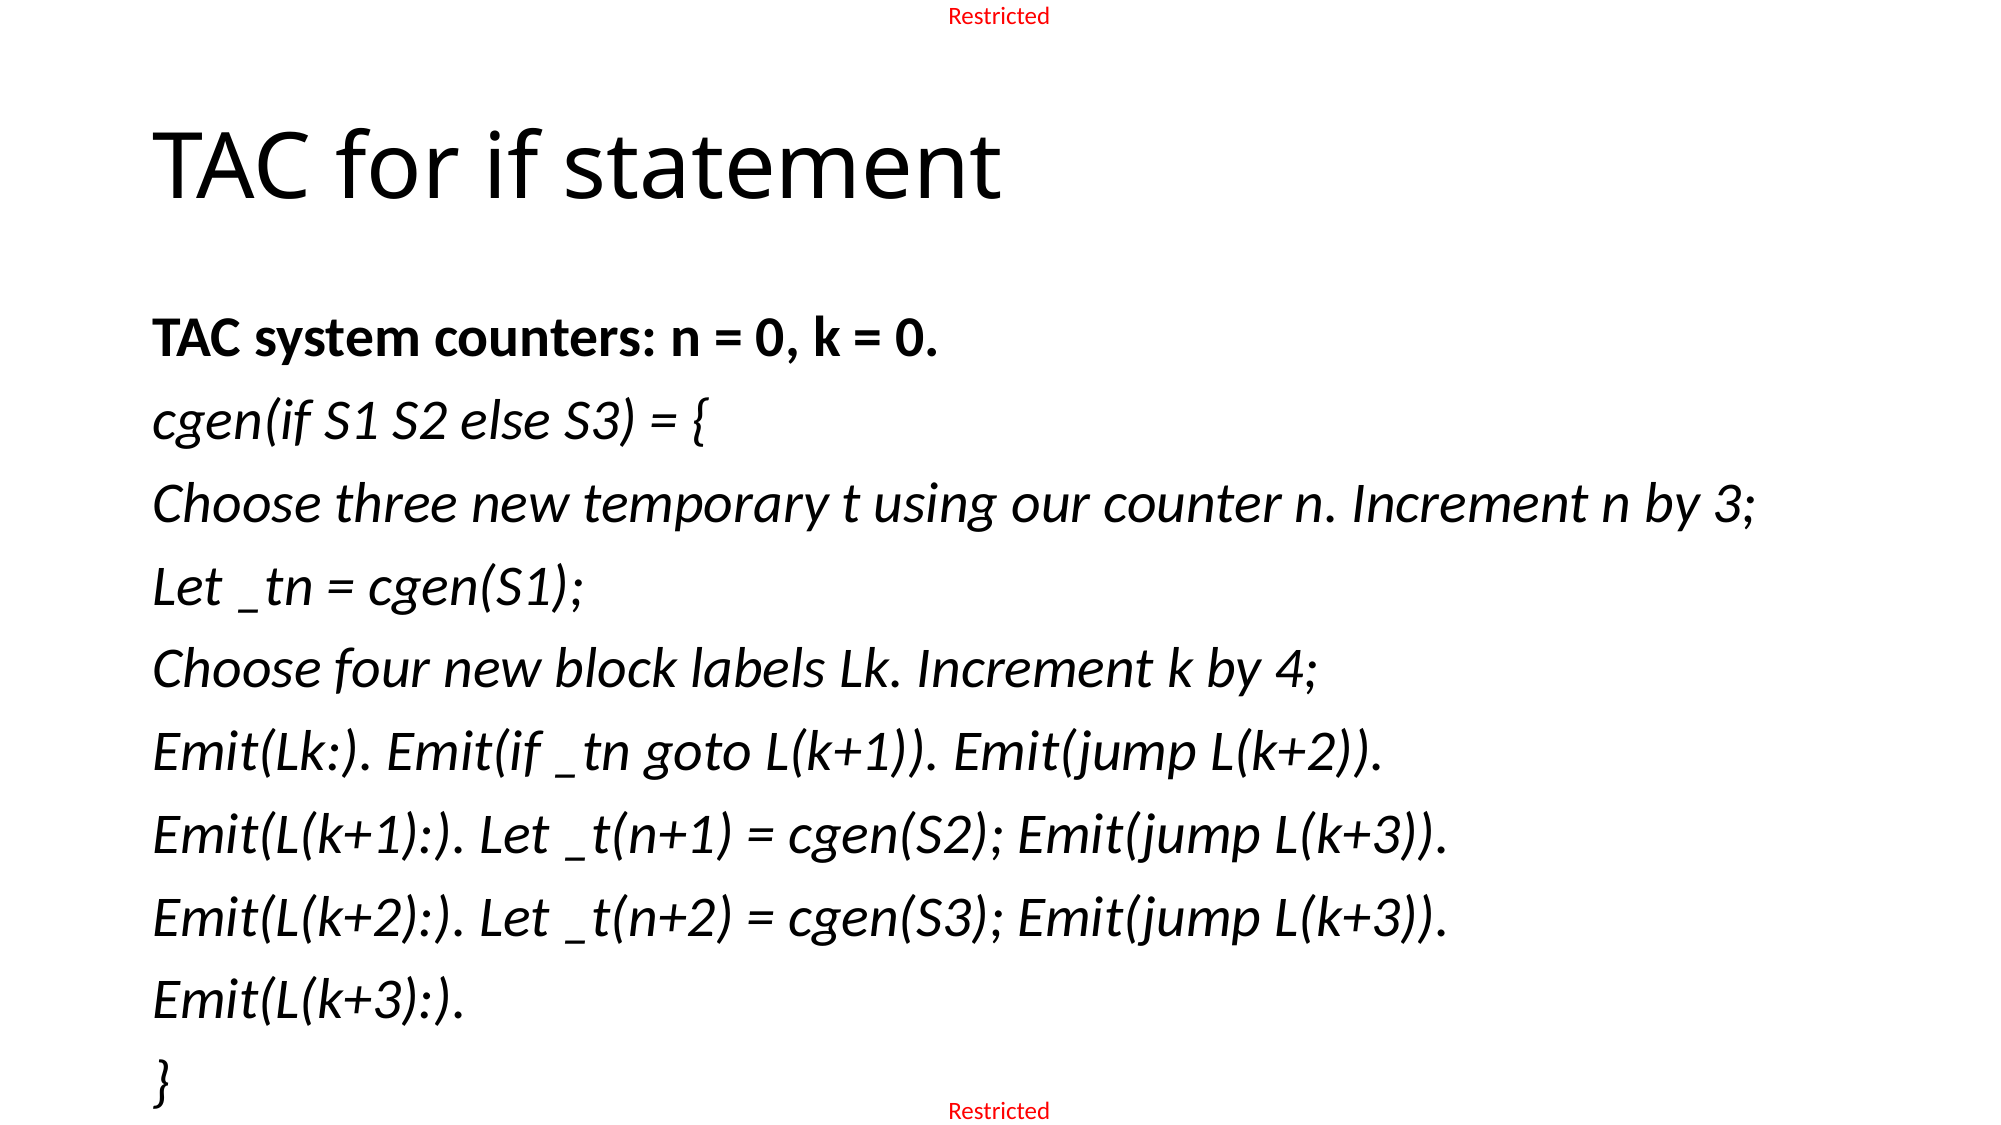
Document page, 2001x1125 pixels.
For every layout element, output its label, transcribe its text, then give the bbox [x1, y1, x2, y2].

title TAC for if statement [137, 59, 1863, 278]
list TAC system counters: n = 0, k = 0. cgen(if S1 S2 else S3) = { Choose three new temporary t using our counter n. Increment n by 3; Let _tn = cgen(S1); Choose four new block labels Lk. Increment k by 4; Emit(Lk:). Emit(if _tn goto L(k+1)). Emit(jump L(k+2)). Emit(L(k+1):). Let _t(n+1) = cgen(S2); Emit(jump L(k+3)). Emit(L(k+2):). Let _t(n+2) = cgen(S3); Emit(jump L(k+3)). Emit(L(k+3):). } [137, 299, 1863, 1125]
